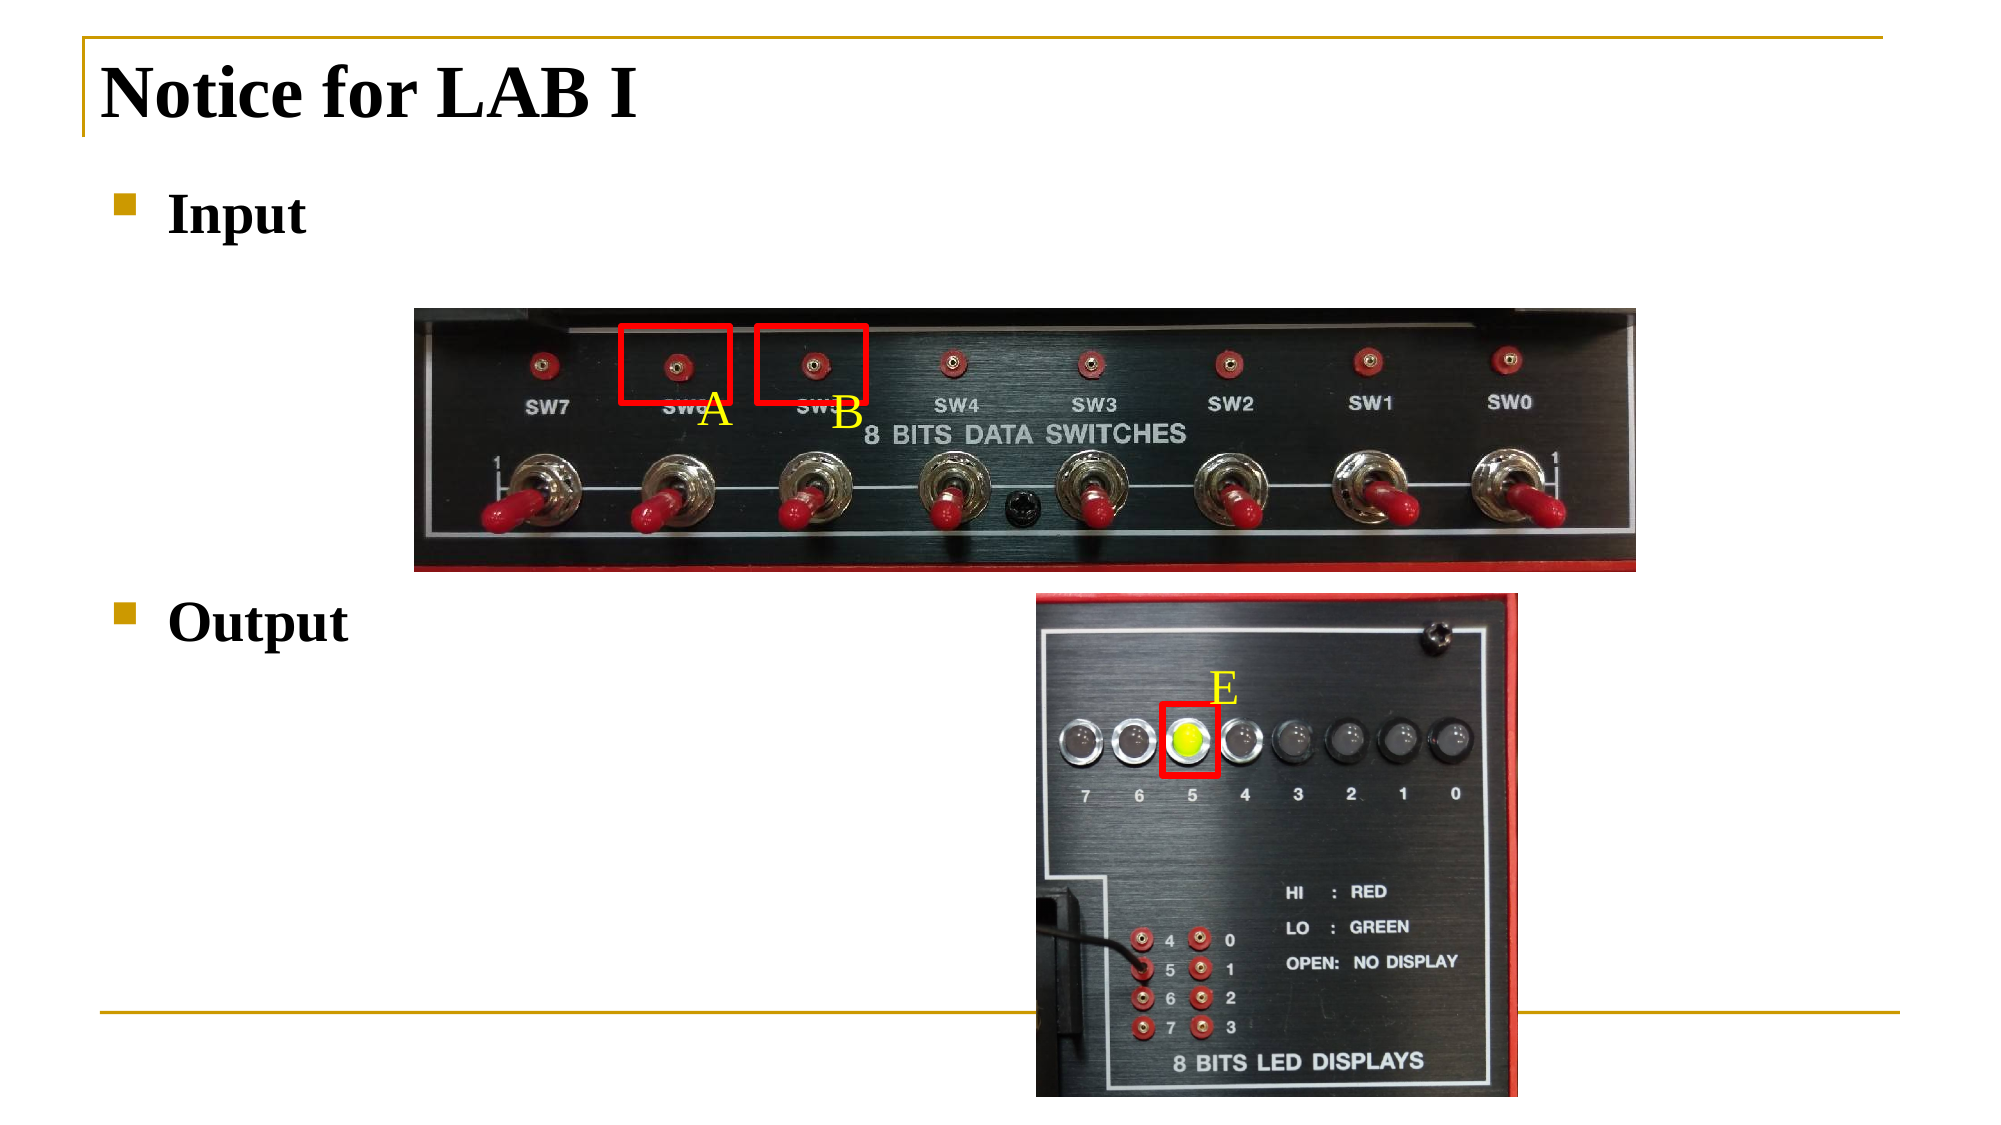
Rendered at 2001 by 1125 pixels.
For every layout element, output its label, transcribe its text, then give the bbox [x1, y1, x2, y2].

picture [1036, 593, 1518, 1098]
picture [414, 307, 1636, 573]
text_box Notice for LAB I [85, 35, 1598, 234]
text_box Input Output [96, 167, 1608, 917]
